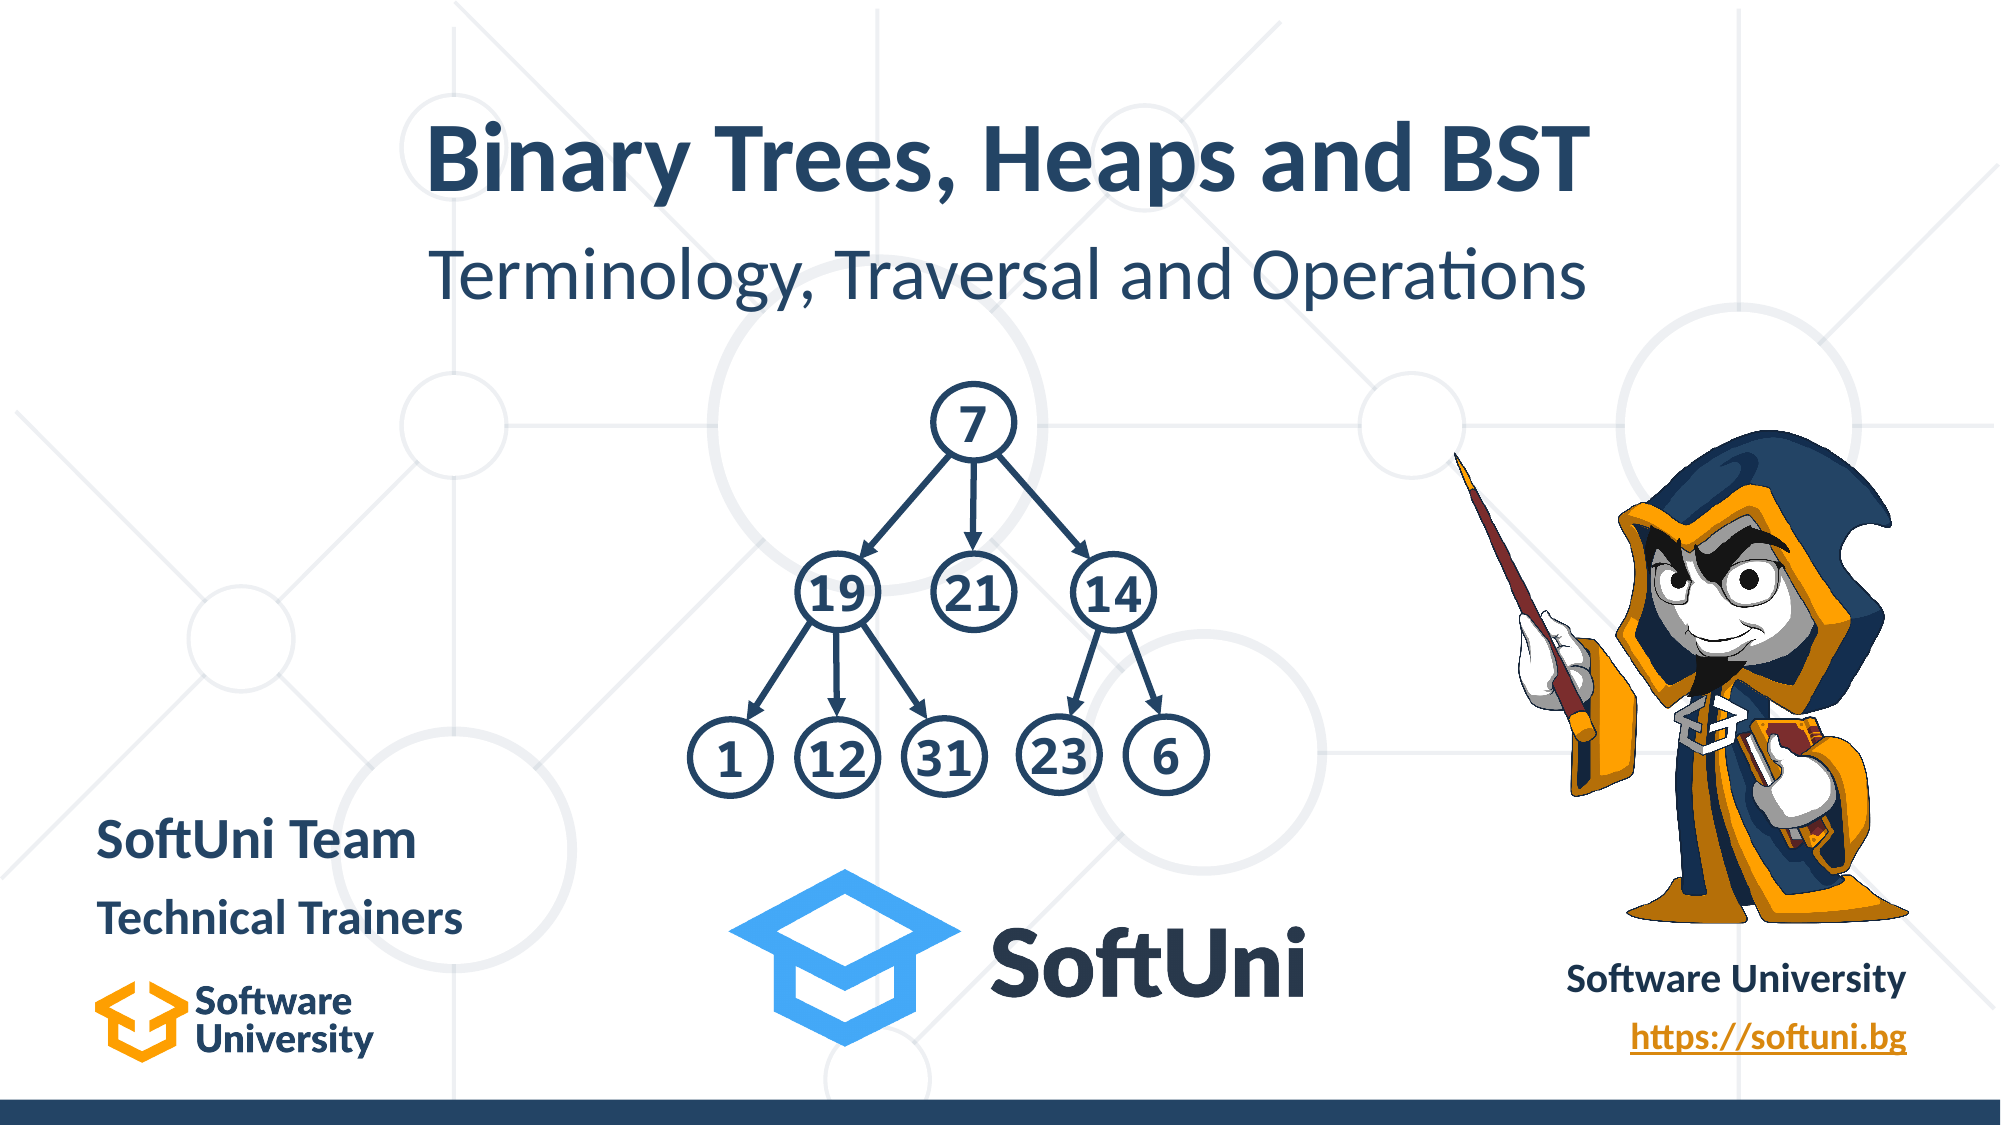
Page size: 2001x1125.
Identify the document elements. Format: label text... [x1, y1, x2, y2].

picture [709, 850, 1325, 1064]
subtitle Terminology, Traversal and Operations [109, 213, 1909, 359]
picture [83, 970, 384, 1074]
list Software University [1428, 944, 1913, 1005]
list SoftUni Team [90, 795, 580, 871]
picture [1451, 428, 1910, 924]
title Binary Trees, Heaps and BST [109, 78, 1909, 213]
list Technical Trainers [90, 876, 580, 950]
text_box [689, 383, 1208, 797]
list https://softuni.bg [1428, 1005, 1913, 1062]
